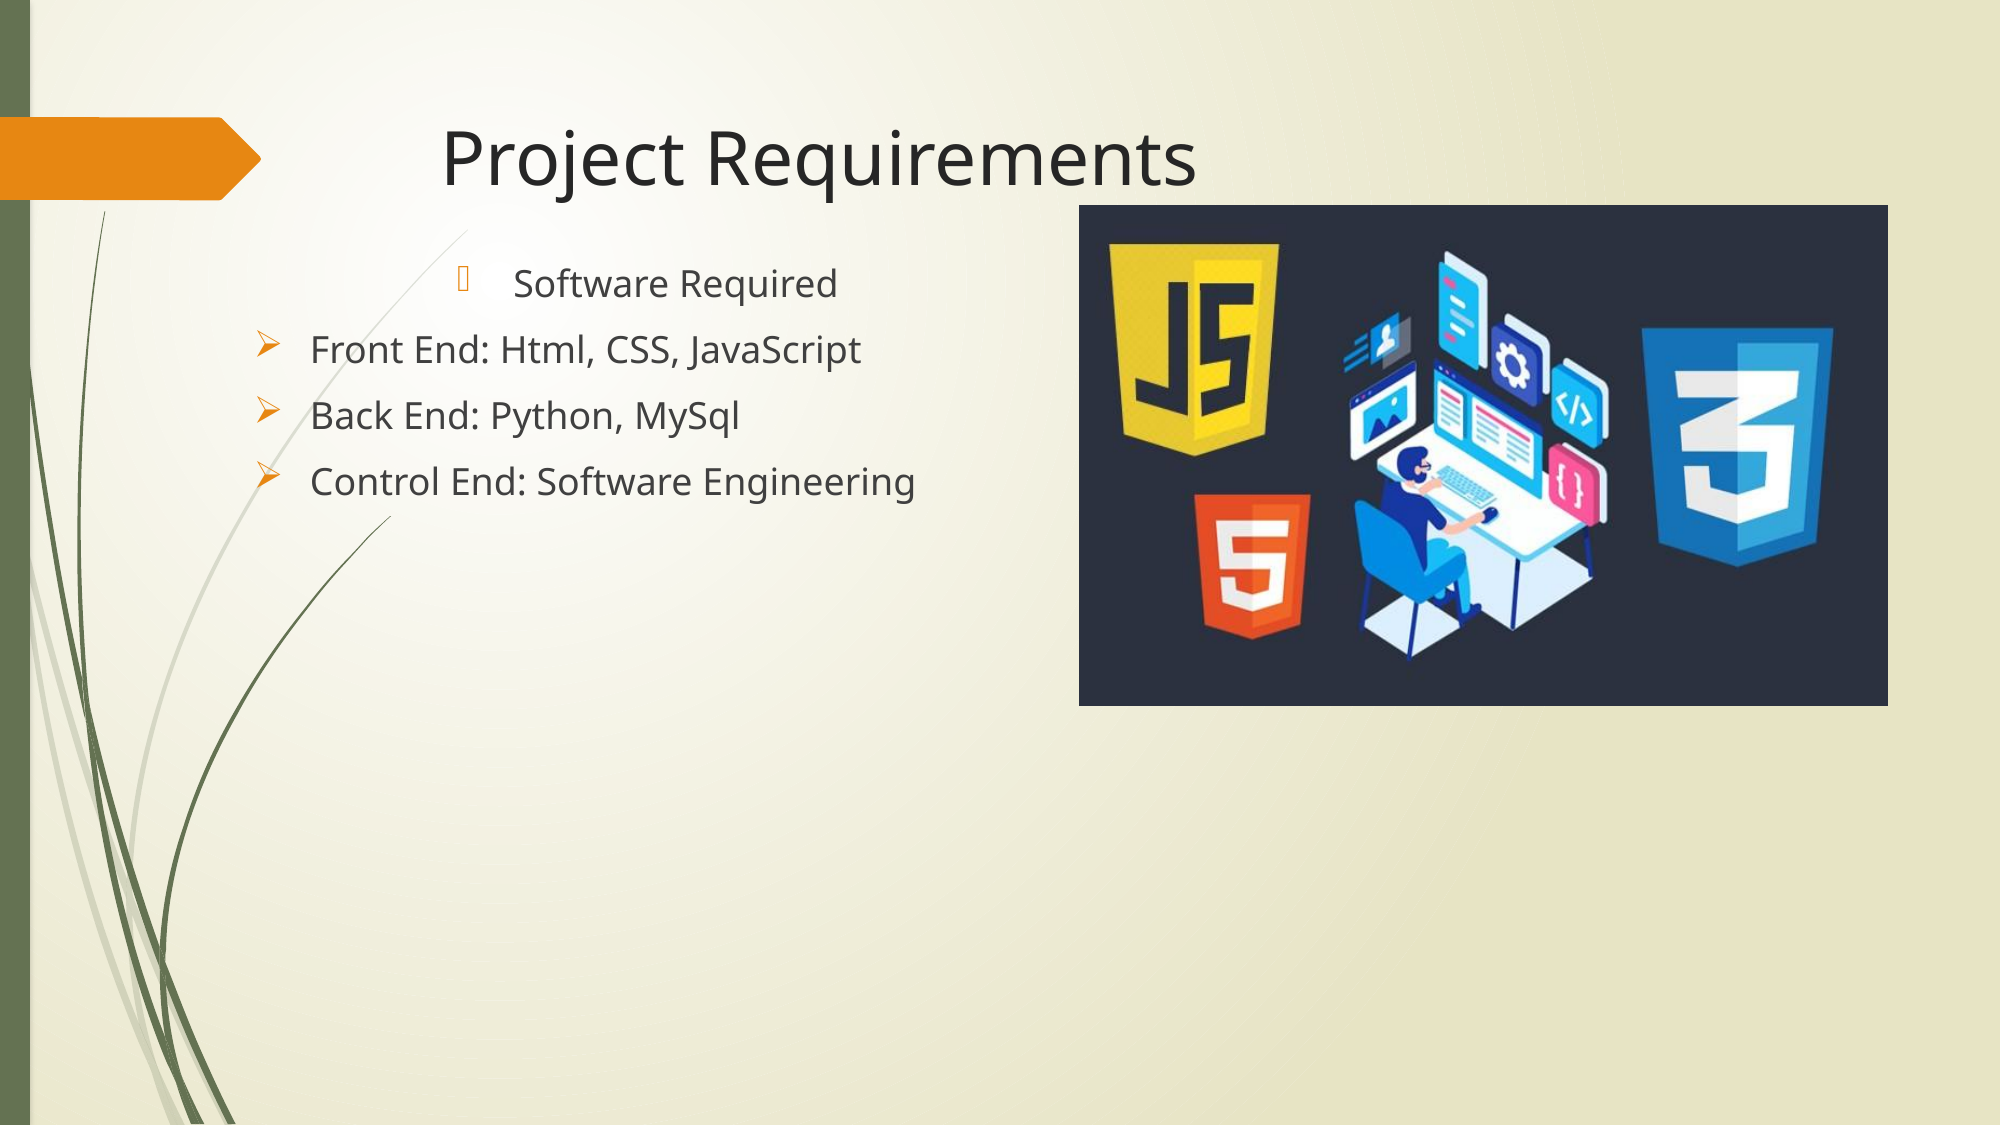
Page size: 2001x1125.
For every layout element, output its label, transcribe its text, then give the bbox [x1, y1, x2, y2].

list Software Required Front End: Html, CSS, JavaScript Back End: Python, MySql Control End: Software Engineering [238, 252, 1058, 873]
title Project Requirements [425, 102, 1888, 313]
picture [1079, 205, 1888, 706]
